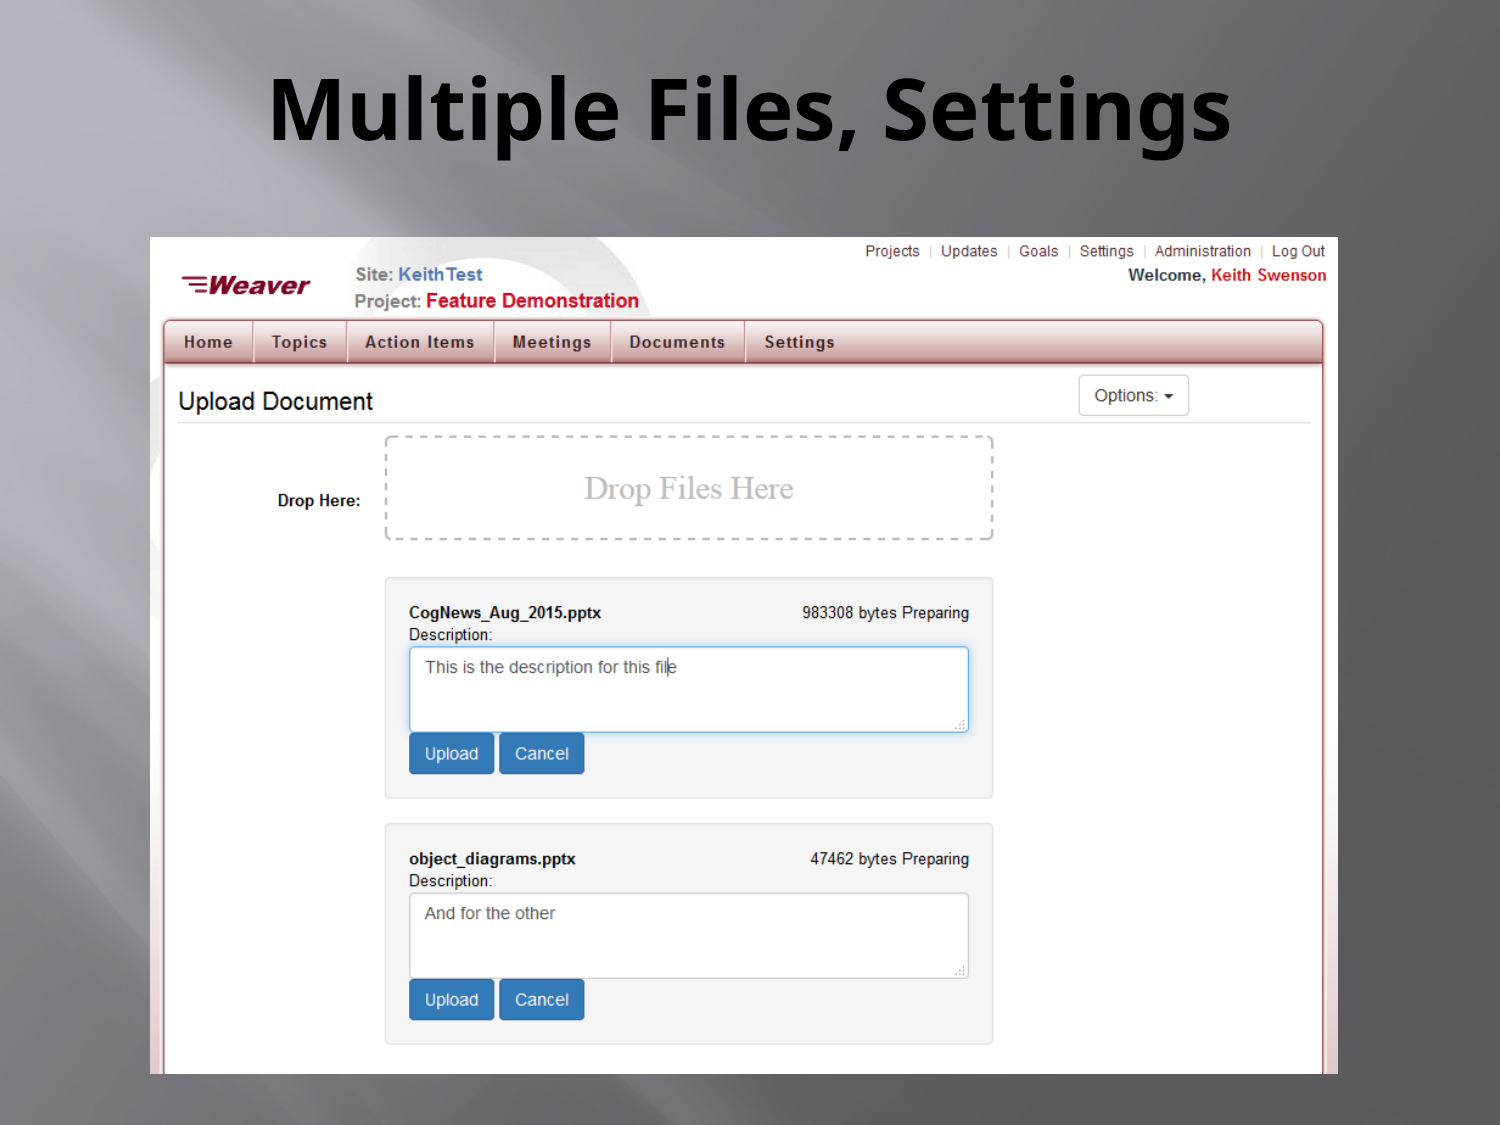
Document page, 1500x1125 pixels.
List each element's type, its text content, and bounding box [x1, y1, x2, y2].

picture [149, 237, 1338, 1074]
title Multiple Files, Settings [24, 24, 1475, 188]
